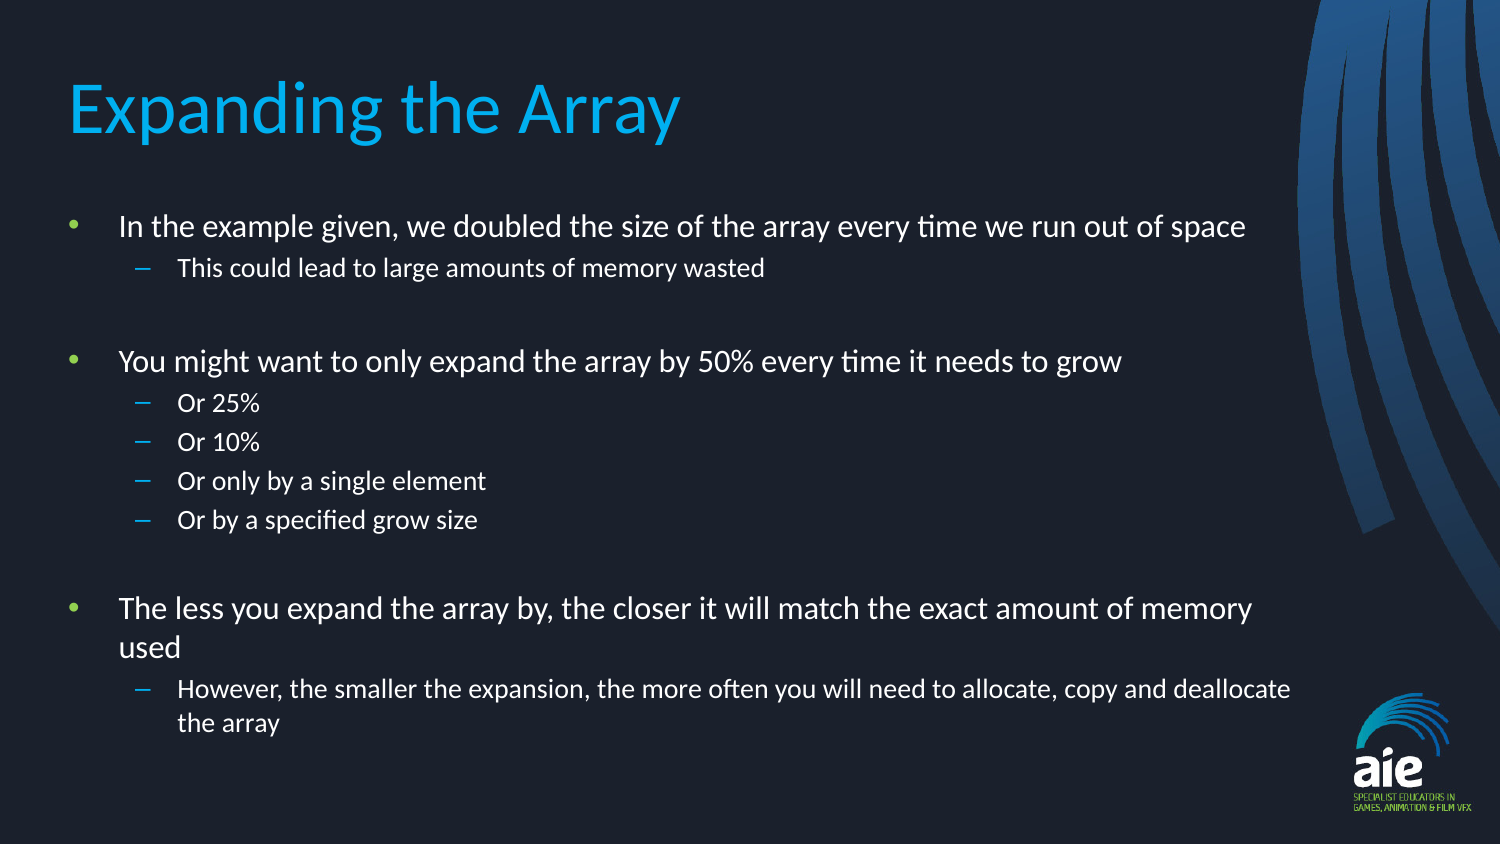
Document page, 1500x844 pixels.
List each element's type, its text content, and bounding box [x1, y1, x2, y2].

picture [0, 0, 1500, 844]
title Expanding the Array [53, 33, 1425, 175]
list In the example given, we doubled the size of the array every time we run out of space This could lead to large amounts of memory wasted You might want to only expand the array by 50% every time it needs to grow Or 25% Or 10% Or only by a single element Or by a specified grow size The less you expand the array by, the closer it will match the exact amount of memory used However, the smaller the expansion, the more often you will need to allocate, copy and deallocate the array [53, 197, 1329, 753]
